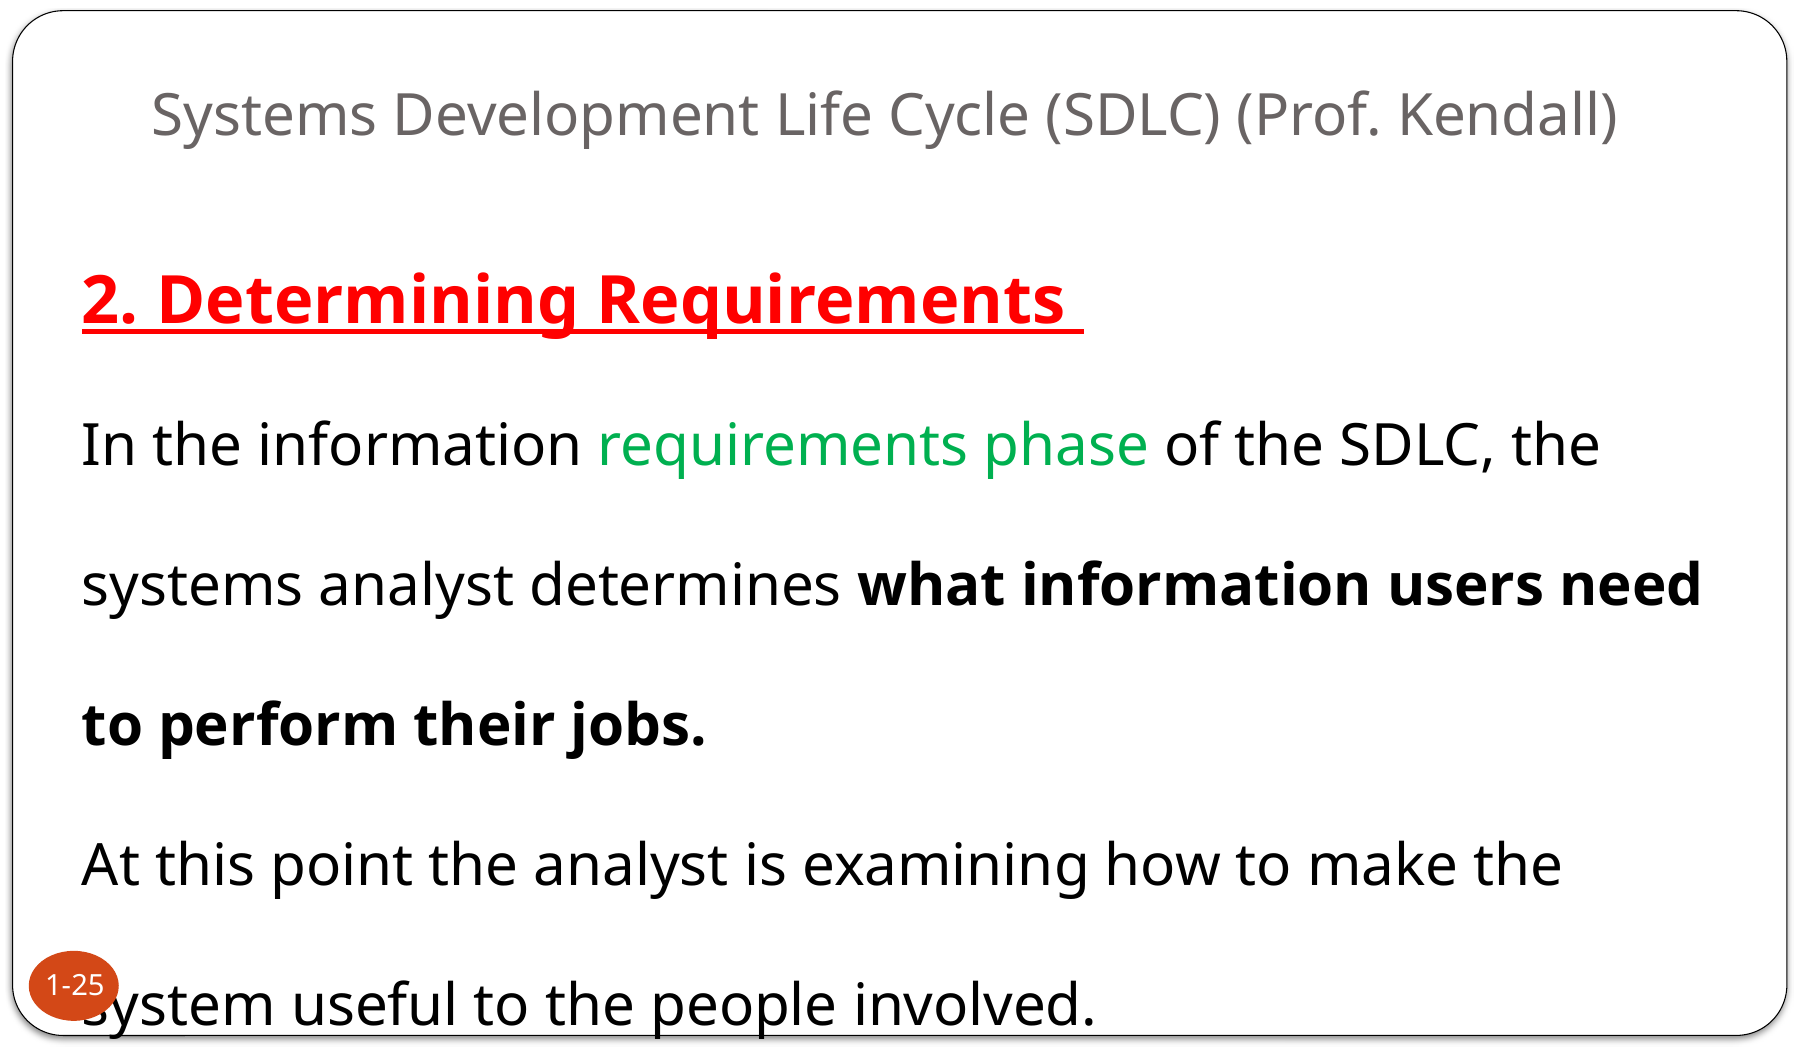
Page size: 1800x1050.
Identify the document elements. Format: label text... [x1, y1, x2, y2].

slide_number 1-25 [28, 950, 119, 1021]
text_box Systems Development Life Cycle (SDLC) (Prof. Kendall) [119, 69, 1650, 209]
text_box 2. Determining Requirements In the information requirements phase of the SDLC, the systems analyst determines what information users need to perform their jobs. At this point the analyst is examining how to make the system useful to the people involved. [67, 209, 1778, 1045]
